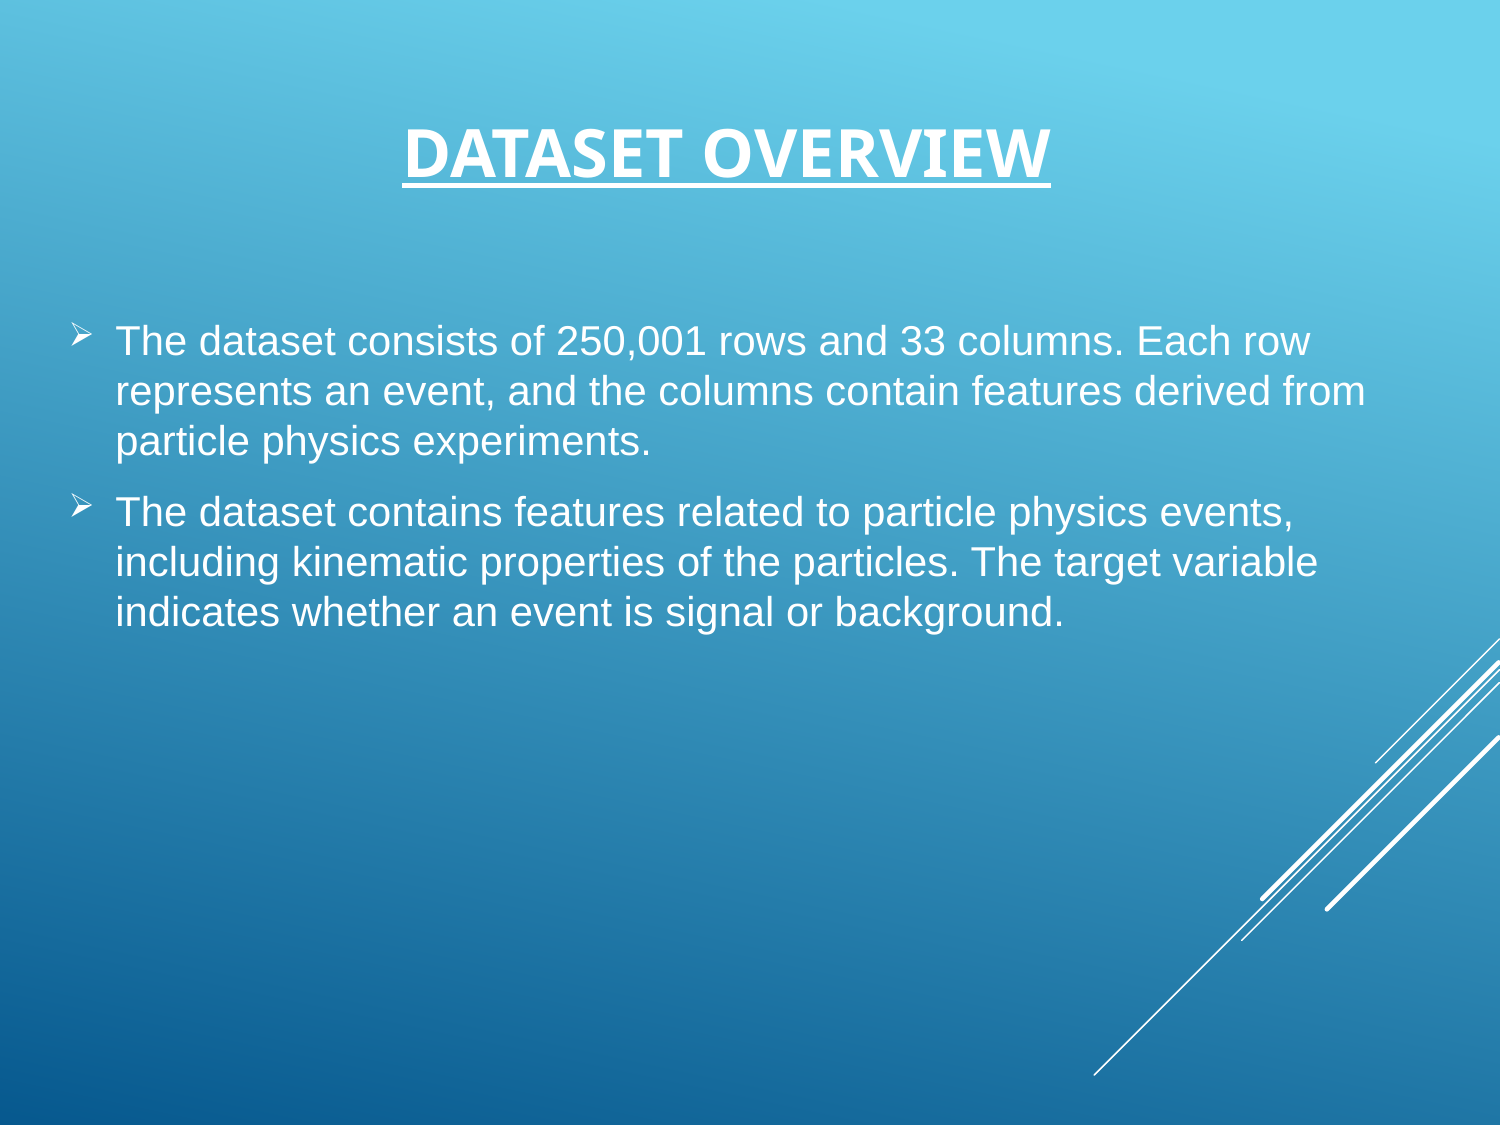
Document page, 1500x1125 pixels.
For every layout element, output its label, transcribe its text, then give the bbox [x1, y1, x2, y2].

list The dataset consists of 250,001 rows and 33 columns. Each row represents an event, and the columns contain features derived from particle physics experiments. The dataset contains features related to particle physics events, including kinematic properties of the particles. The target variable indicates whether an event is signal or background. [53, 80, 1485, 869]
title Dataset Overview [387, 29, 1500, 273]
